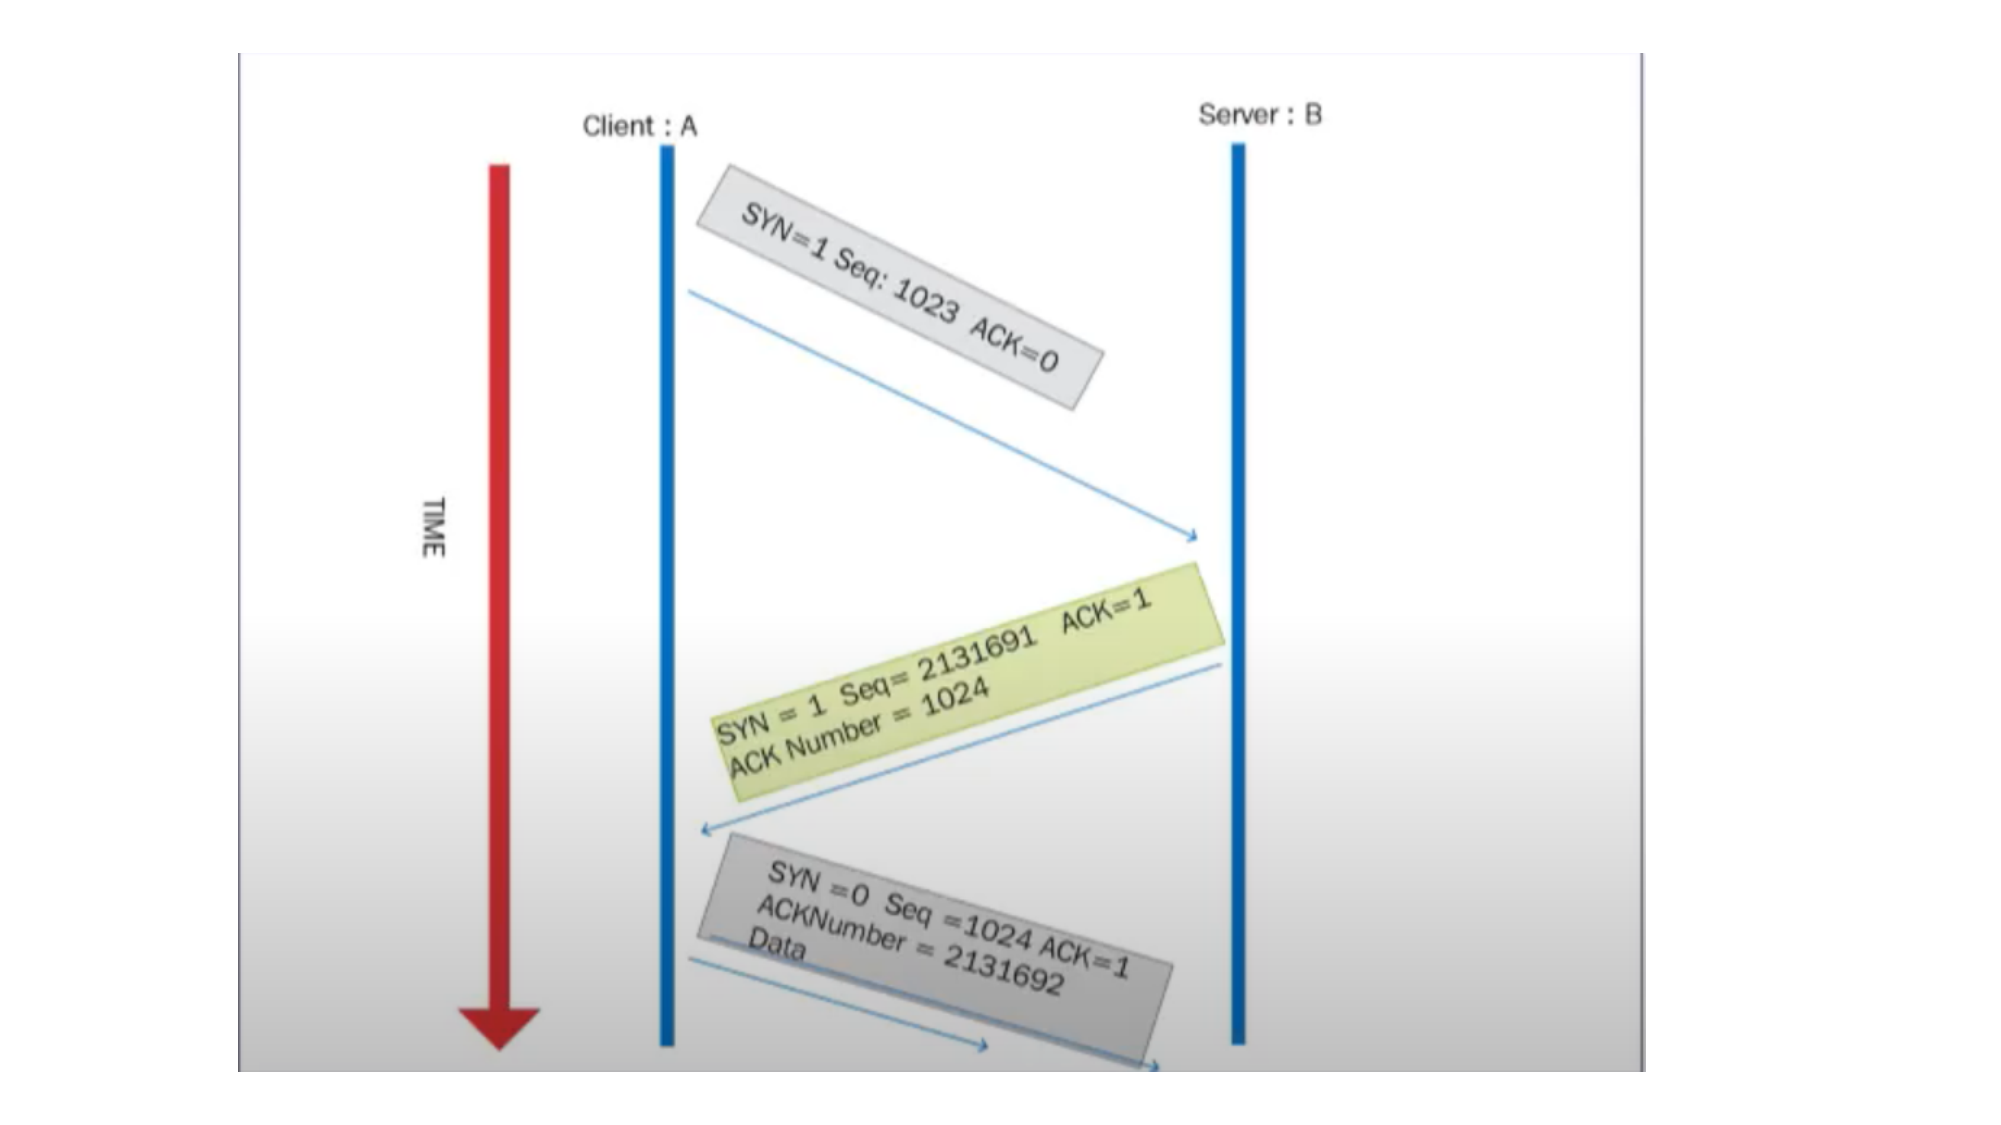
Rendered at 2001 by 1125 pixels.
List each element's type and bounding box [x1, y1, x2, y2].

list [238, 52, 1646, 1072]
